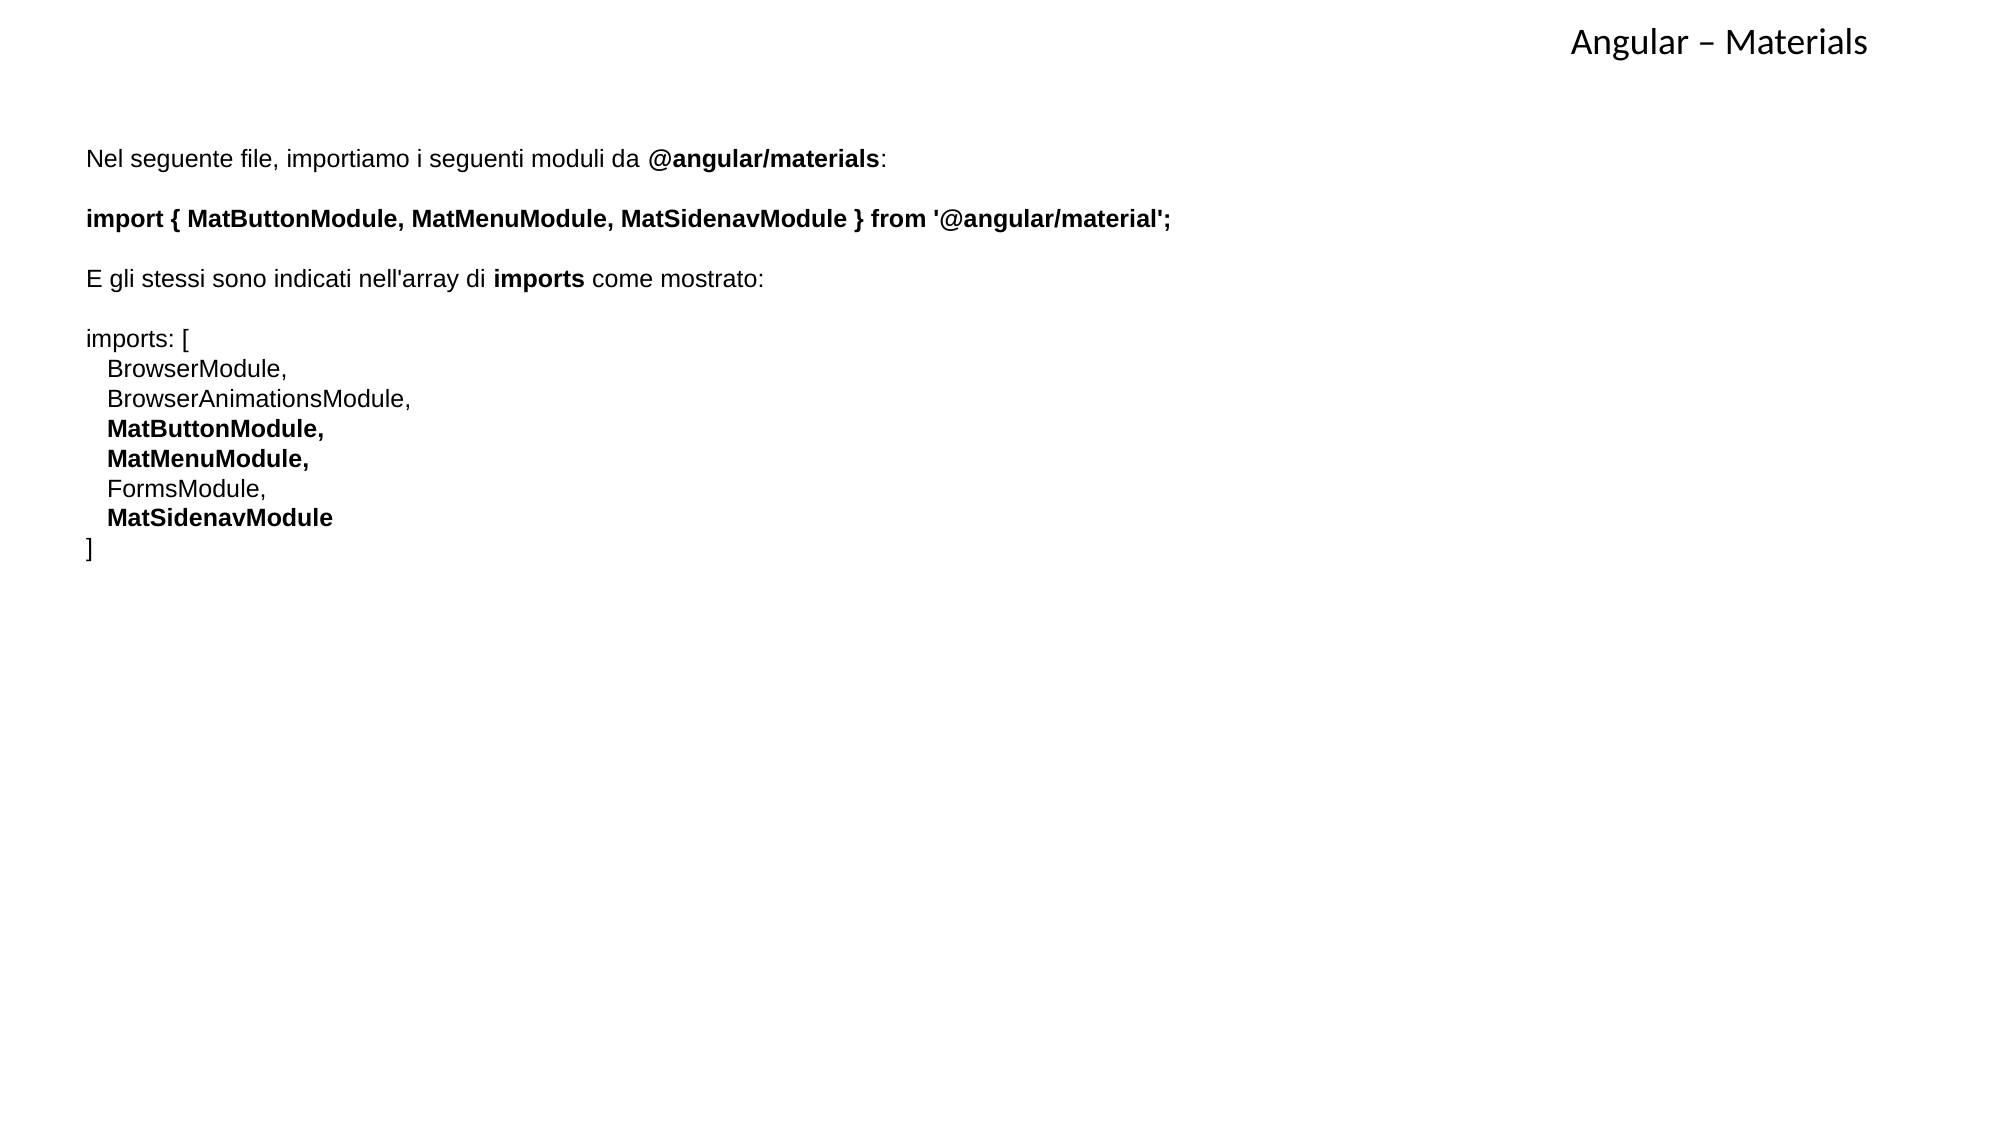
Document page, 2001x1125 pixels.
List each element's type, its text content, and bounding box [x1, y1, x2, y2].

text_box Nel seguente file, importiamo i seguenti moduli da @angular/materials: import { MatButtonModule, MatMenuModule, MatSidenavModule } from '@angular/material'; E gli stessi sono indicati nell'array di imports come mostrato: imports: [ BrowserModule, BrowserAnimationsModule, MatButtonModule, MatMenuModule, FormsModule, MatSidenavModule ] [71, 135, 1902, 1125]
text_box Angular – Materials [1556, 9, 1965, 69]
